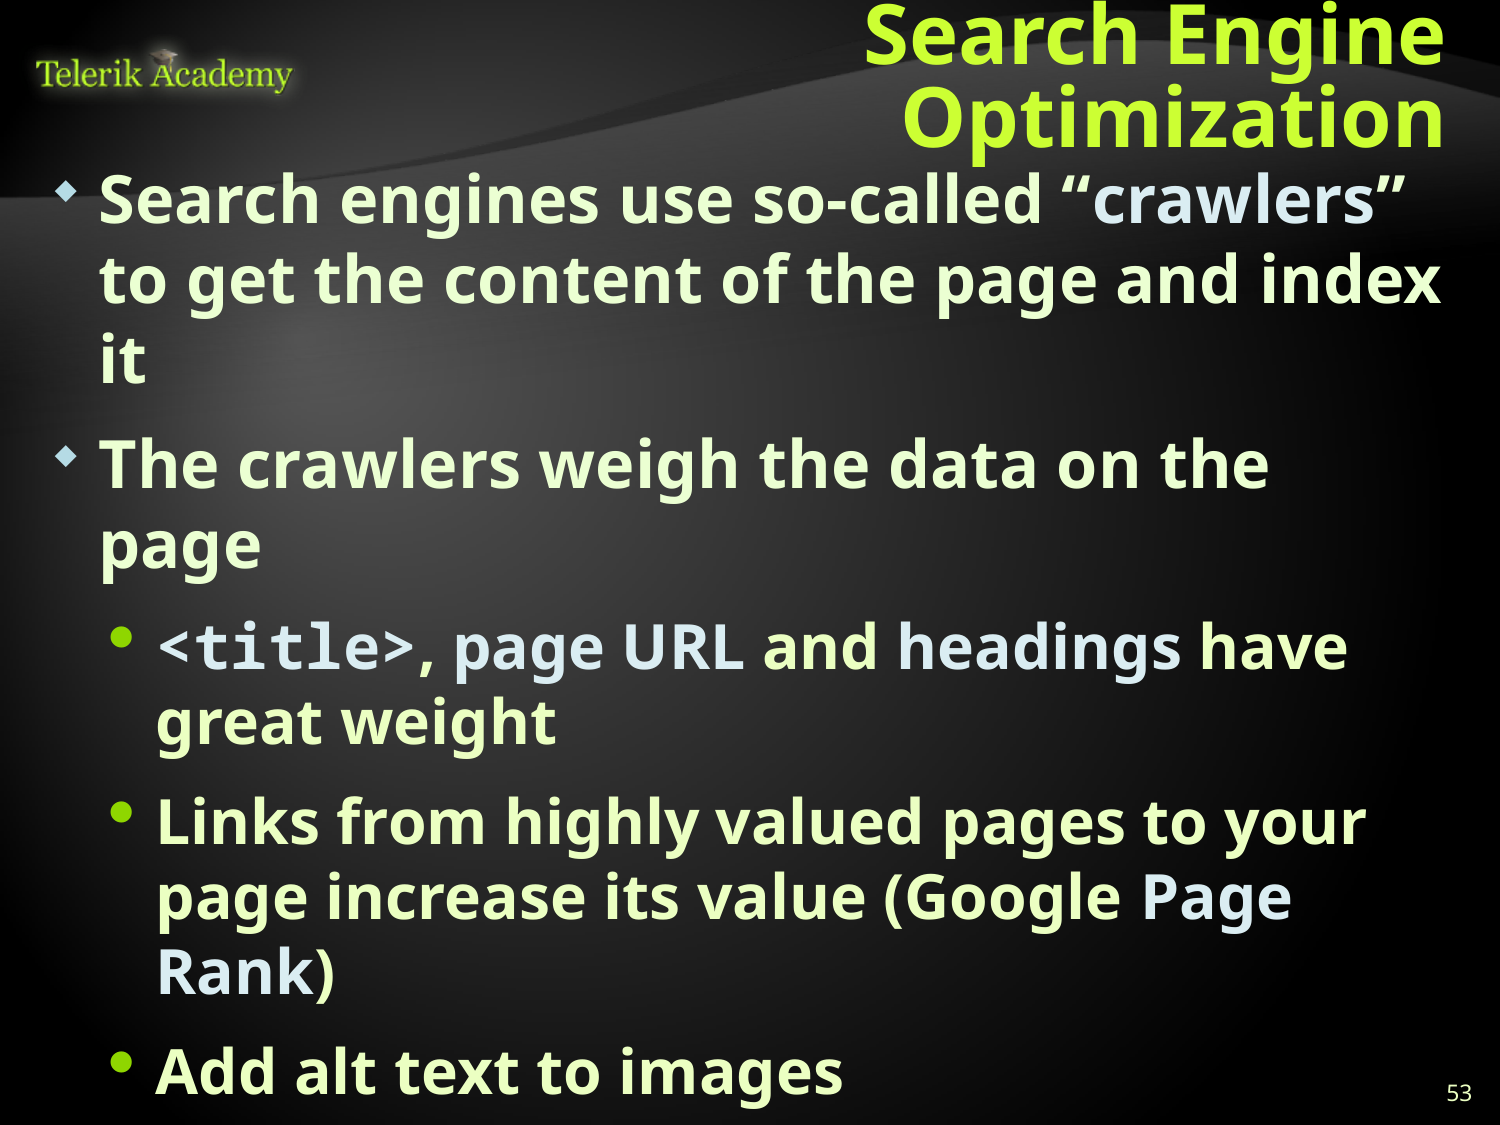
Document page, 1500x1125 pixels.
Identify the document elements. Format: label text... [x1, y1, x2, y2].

title Search Engine Optimization [300, 12, 1463, 149]
list Search engines use so-called “crawlers” to get the content of the page and index it The crawlers weigh the data on the page <title>, page URL and headings have great weight Links from highly valued pages to your page increase its value (Google Page Rank) Add alt text to images Use relevant keywords in the content and <meta> tags [37, 149, 1463, 1100]
slide_number 53 [1412, 1074, 1488, 1113]
picture [0, 0, 1500, 1125]
